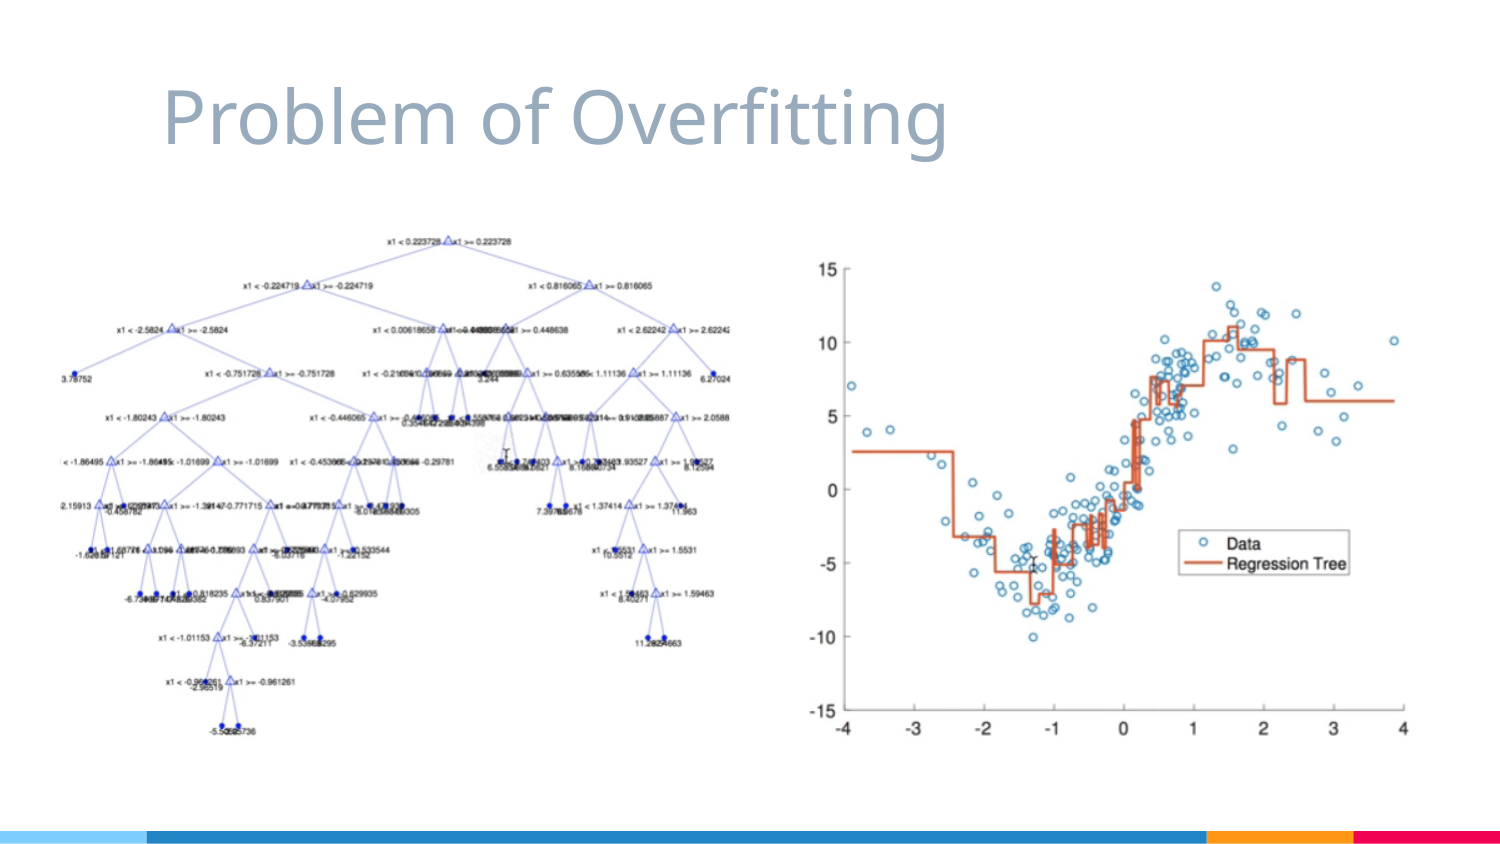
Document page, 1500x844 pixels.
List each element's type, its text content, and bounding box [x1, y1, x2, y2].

title Problem of Overfitting [146, 33, 1358, 175]
picture [60, 220, 756, 743]
picture [791, 229, 1425, 752]
